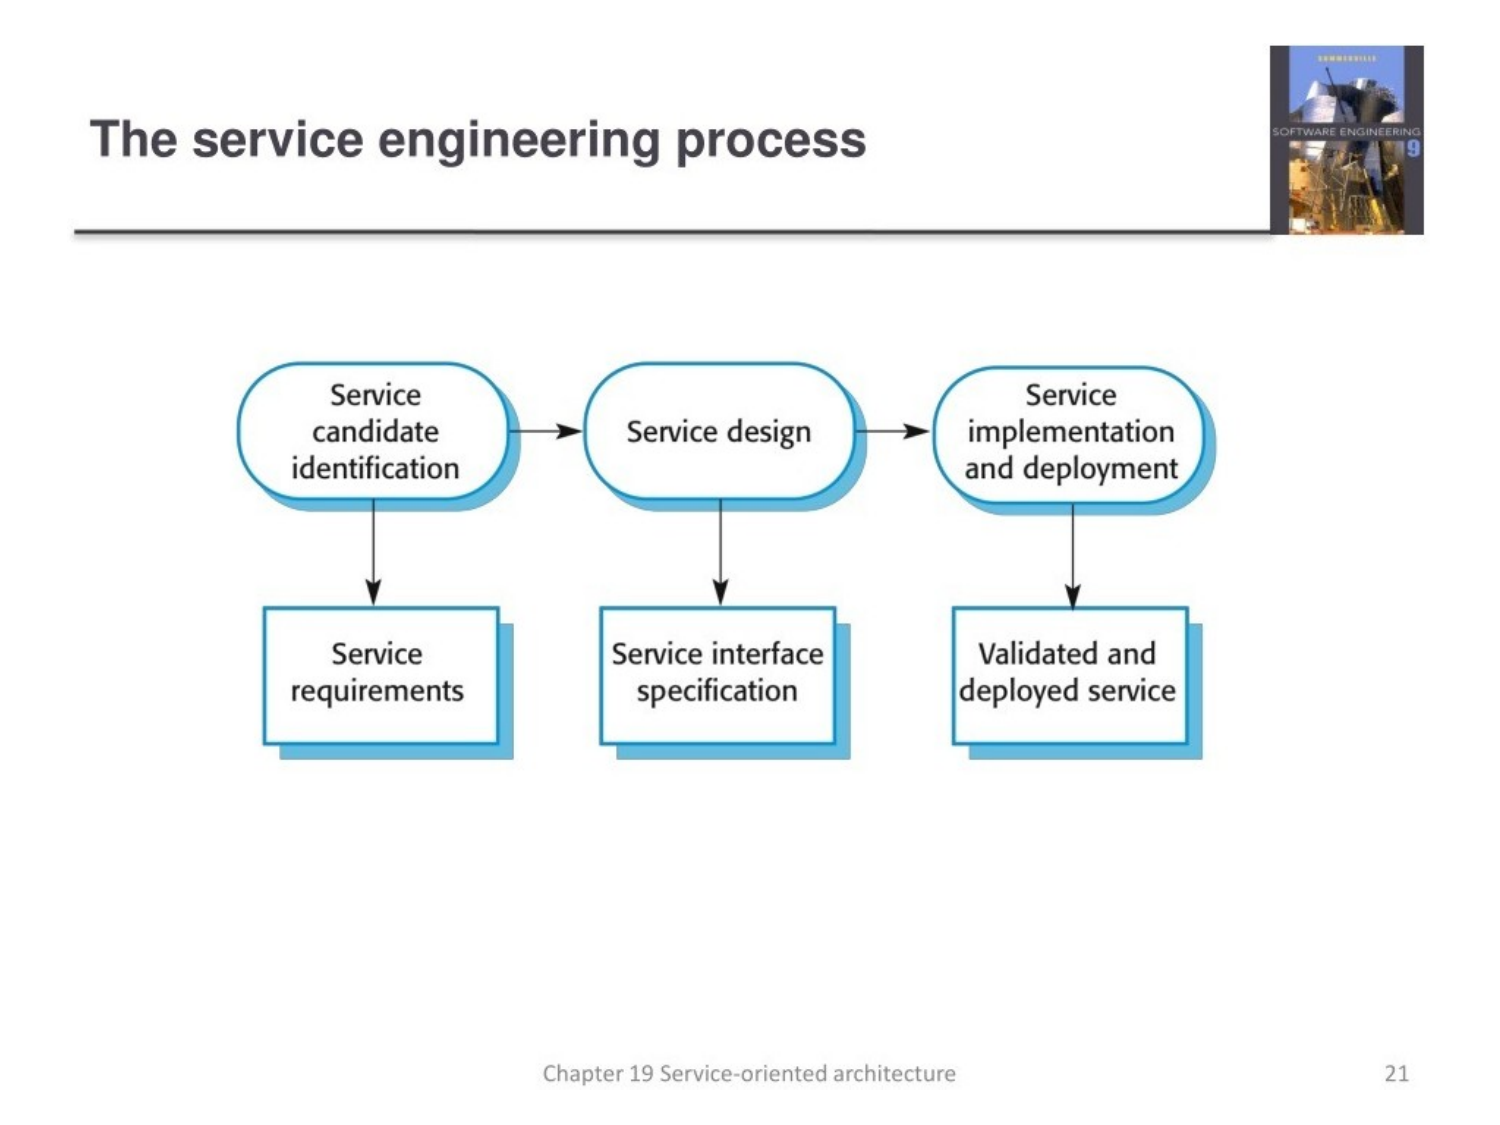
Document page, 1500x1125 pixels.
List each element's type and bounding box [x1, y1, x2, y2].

picture [67, 43, 1430, 1091]
